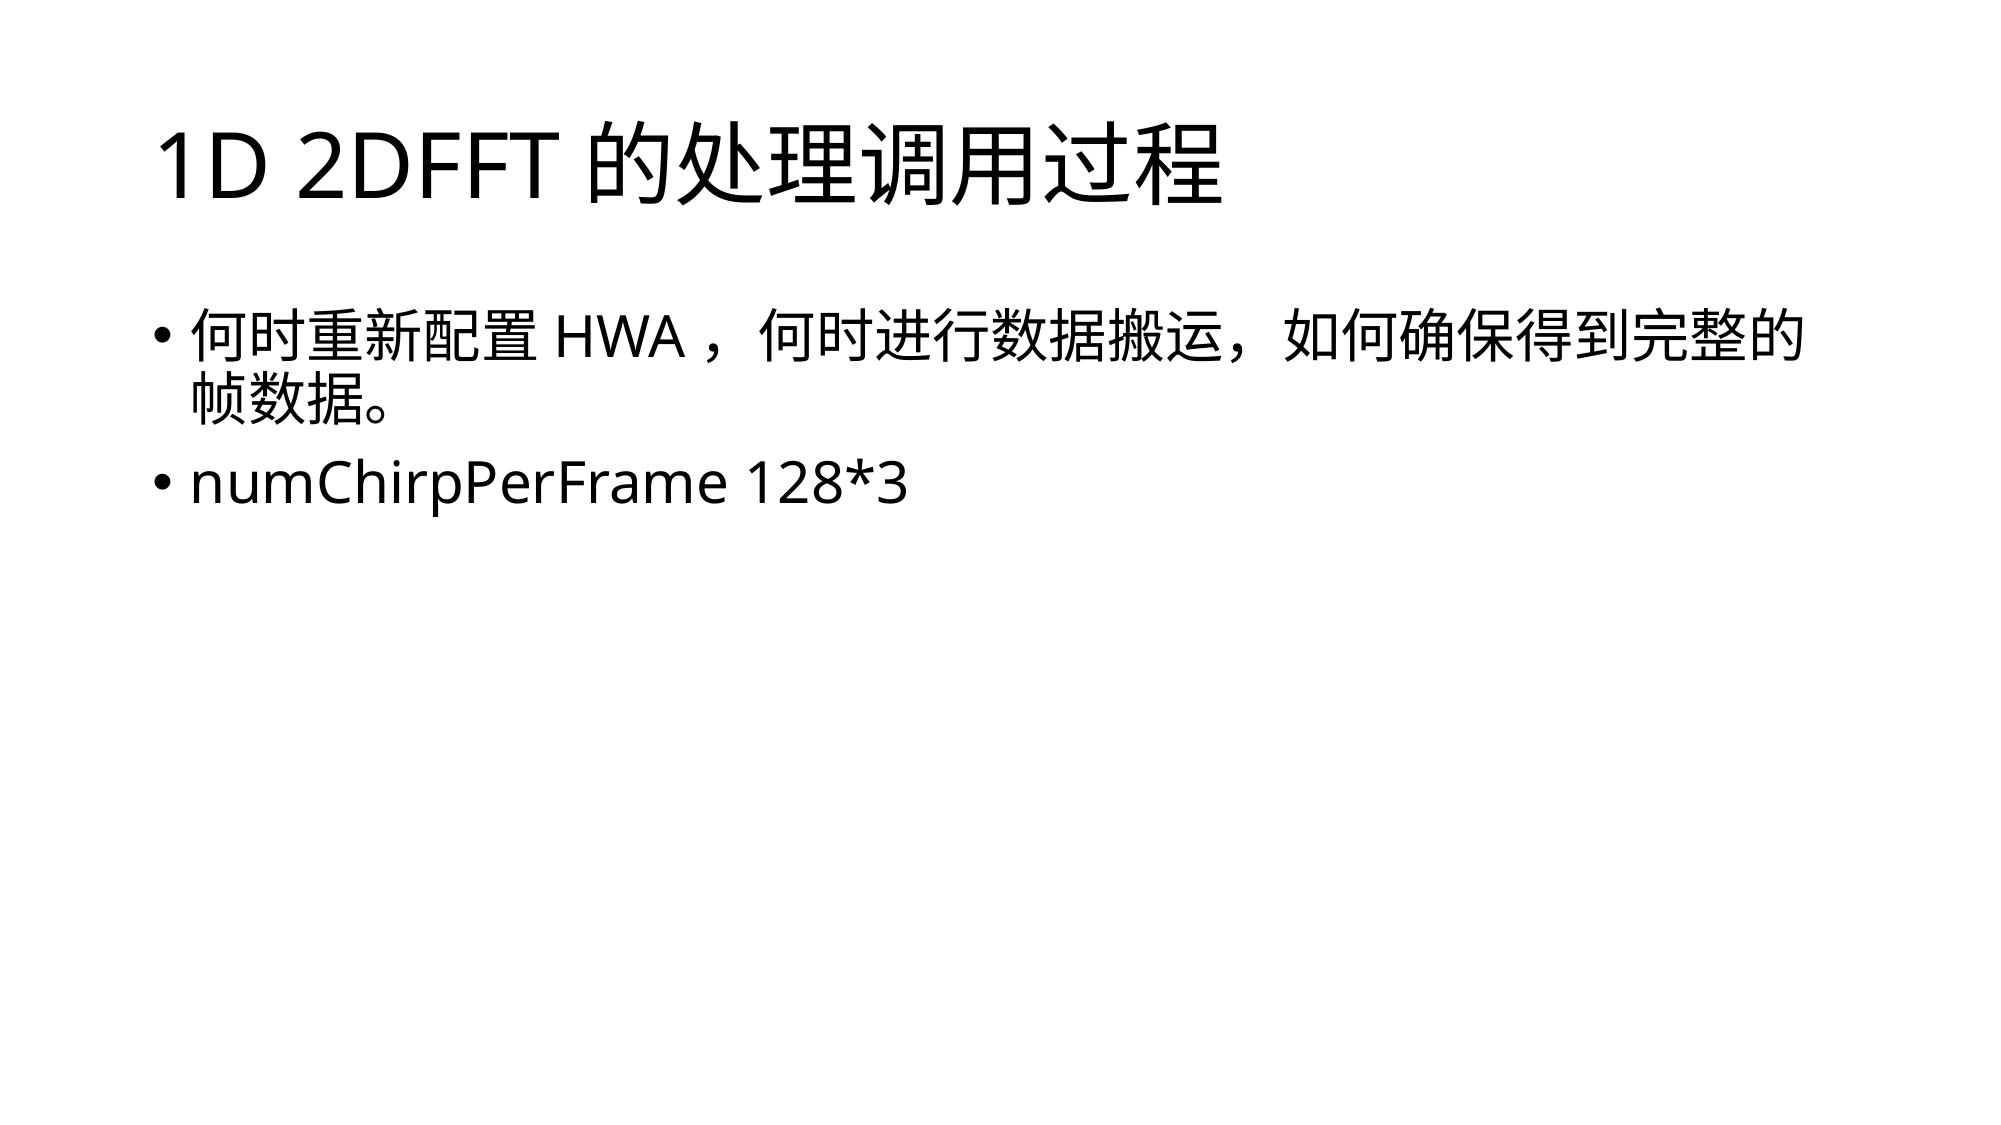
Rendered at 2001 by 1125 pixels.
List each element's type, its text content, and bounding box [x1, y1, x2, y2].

list 何时重新配置HWA，何时进行数据搬运，如何确保得到完整的帧数据。 numChirpPerFrame 128*3 [137, 299, 1863, 1014]
title 1D 2DFFT的处理调用过程 [137, 59, 1863, 278]
